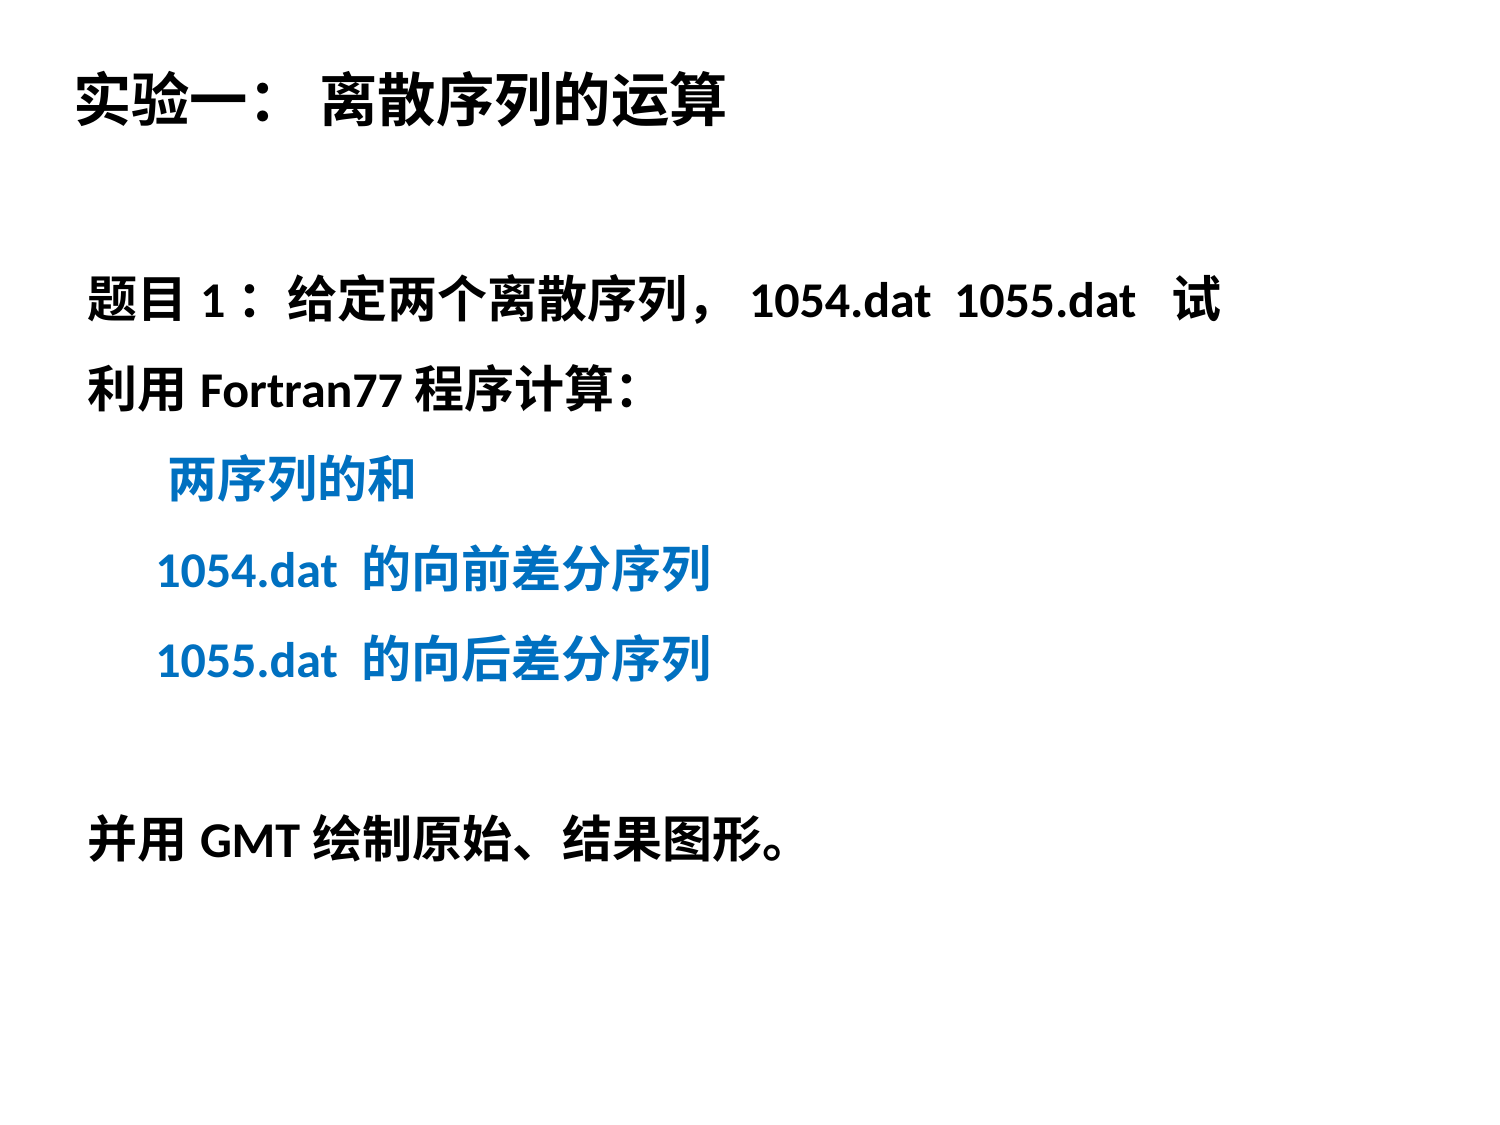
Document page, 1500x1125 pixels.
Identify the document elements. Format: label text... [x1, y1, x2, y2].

text_box 实验一： 离散序列的运算 [58, 55, 1245, 141]
text_box 题目1：给定两个离散序列，1054.dat 1055.dat 试利用Fortran77程序计算： 两序列的和 1054.dat 的向前差分序列 1055.dat 的向后差分序列 并用GMT绘制原始、结果图形。 [73, 230, 1286, 876]
